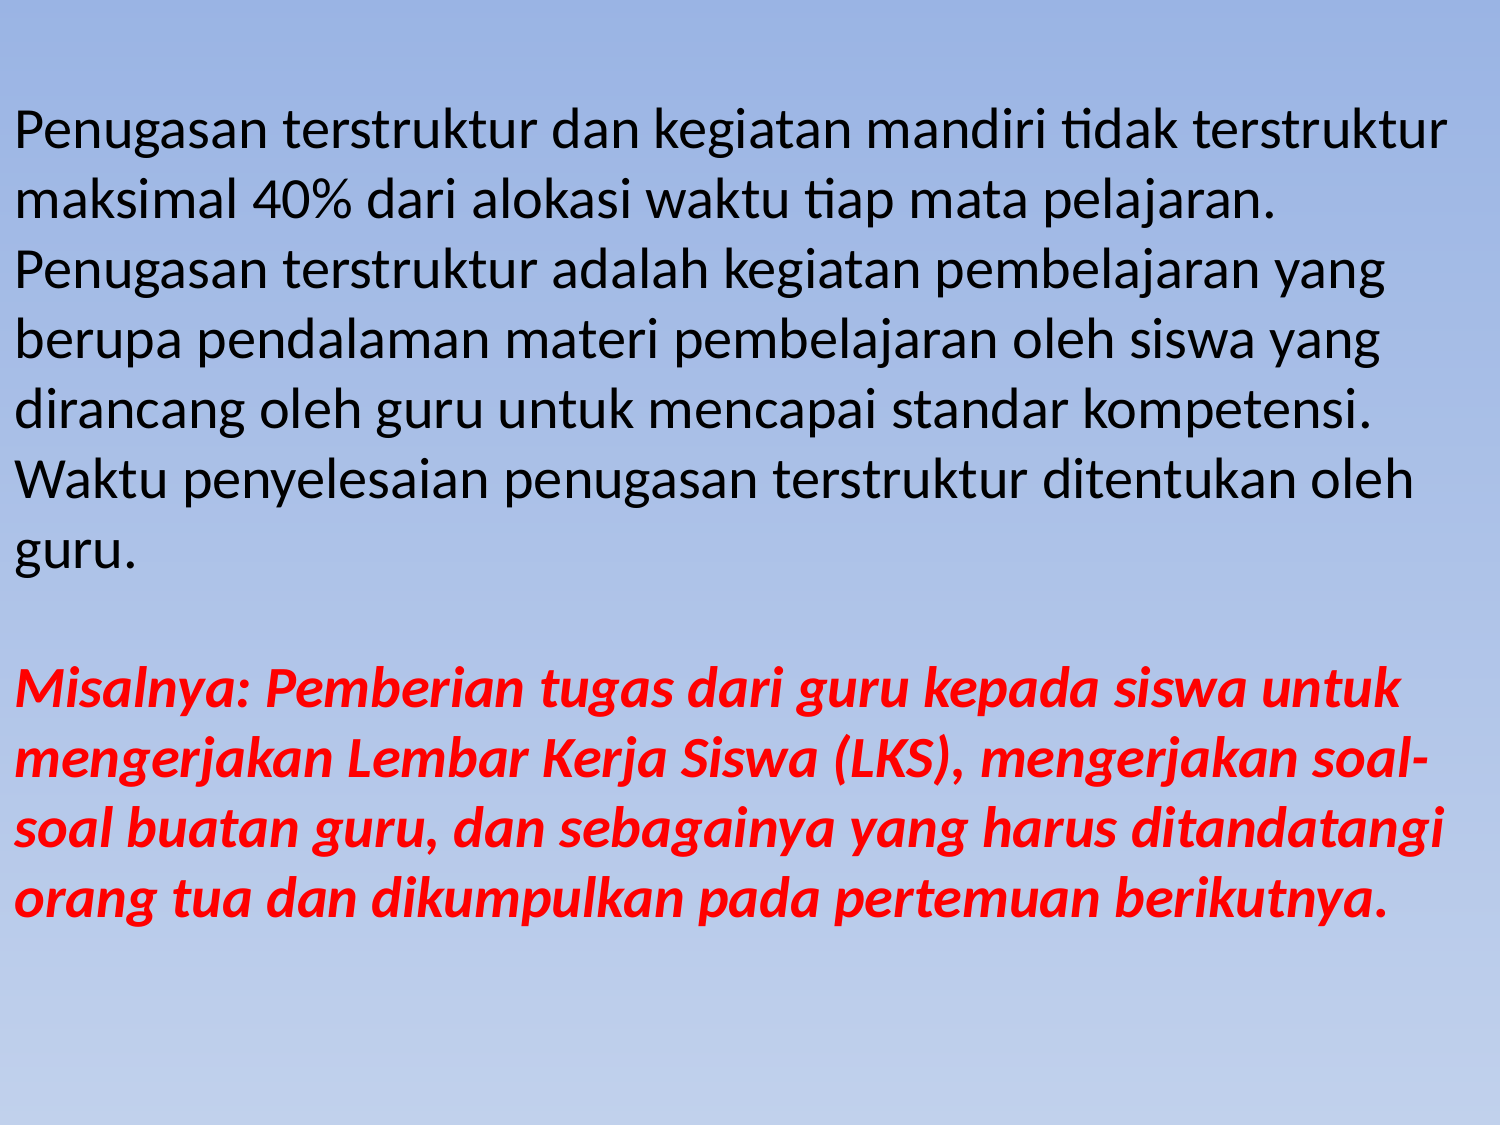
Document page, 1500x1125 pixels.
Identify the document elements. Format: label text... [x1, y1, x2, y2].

text_box Penugasan terstruktur dan kegiatan mandiri tidak terstruktur maksimal 40% dari alokasi waktu tiap mata pelajaran. Penugasan terstruktur adalah kegiatan pembelajaran yang berupa pendalaman materi pembelajaran oleh siswa yang dirancang oleh guru untuk mencapai standar kompetensi. Waktu penyelesaian penugasan terstruktur ditentukan oleh guru. Misalnya: Pemberian tugas dari guru kepada siswa untuk mengerjakan Lembar Kerja Siswa (LKS), mengerjakan soal-soal buatan guru, dan sebagainya yang harus ditandatangi orang tua dan dikumpulkan pada pertemuan berikutnya. [0, 37, 1500, 982]
